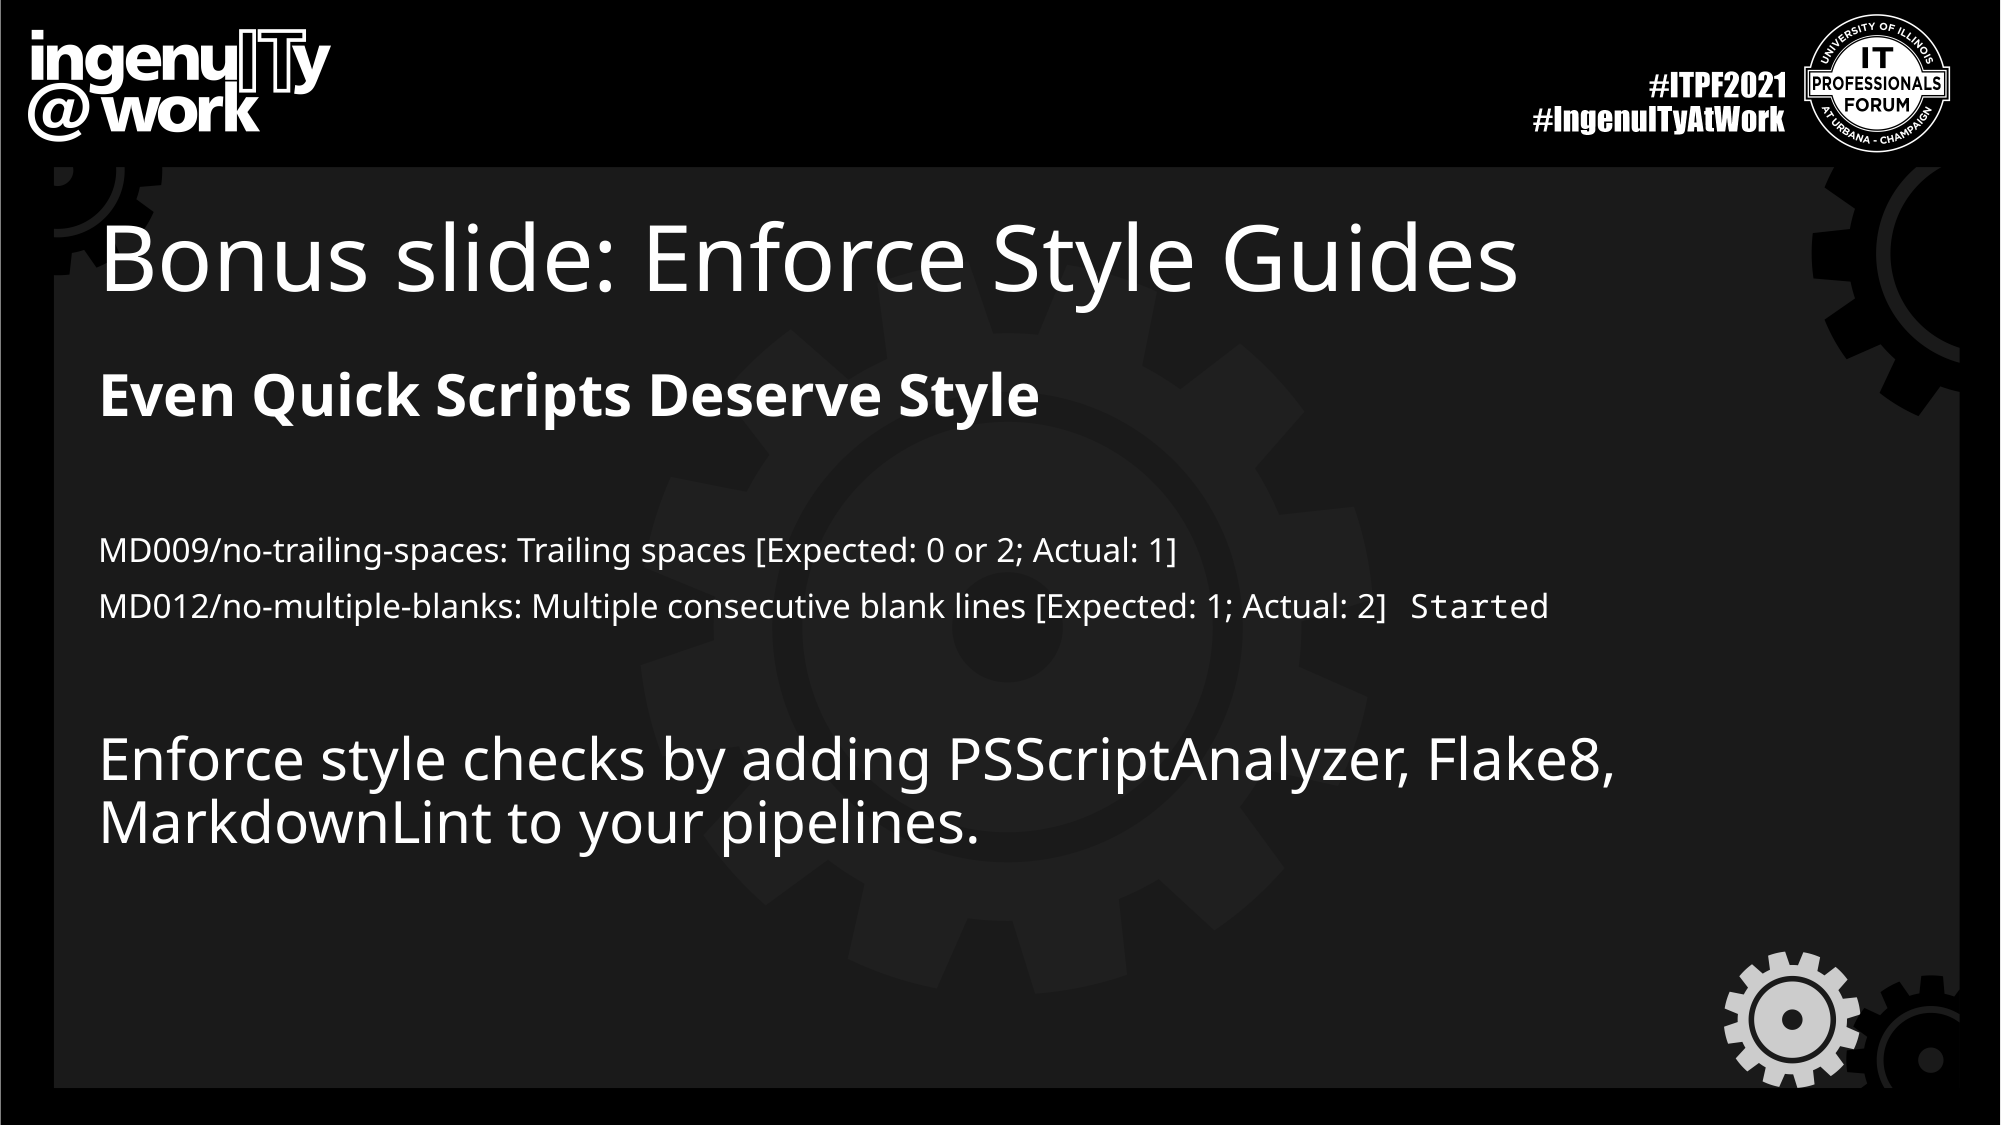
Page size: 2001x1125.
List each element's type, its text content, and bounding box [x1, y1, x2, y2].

list Even Quick Scripts Deserve Style MD009/no-trailing-spaces: Trailing spaces [Expected: 0 or 2; Actual: 1] MD012/no-multiple-blanks: Multiple consecutive blank lines [Expected: 1; Actual: 2] Started Enforce style checks by adding PSScriptAnalyzer, Flake8, MarkdownLint to your pipelines. [83, 358, 1921, 1043]
picture [0, 0, 2001, 1125]
title Bonus slide: Enforce Style Guides [83, 188, 1921, 335]
